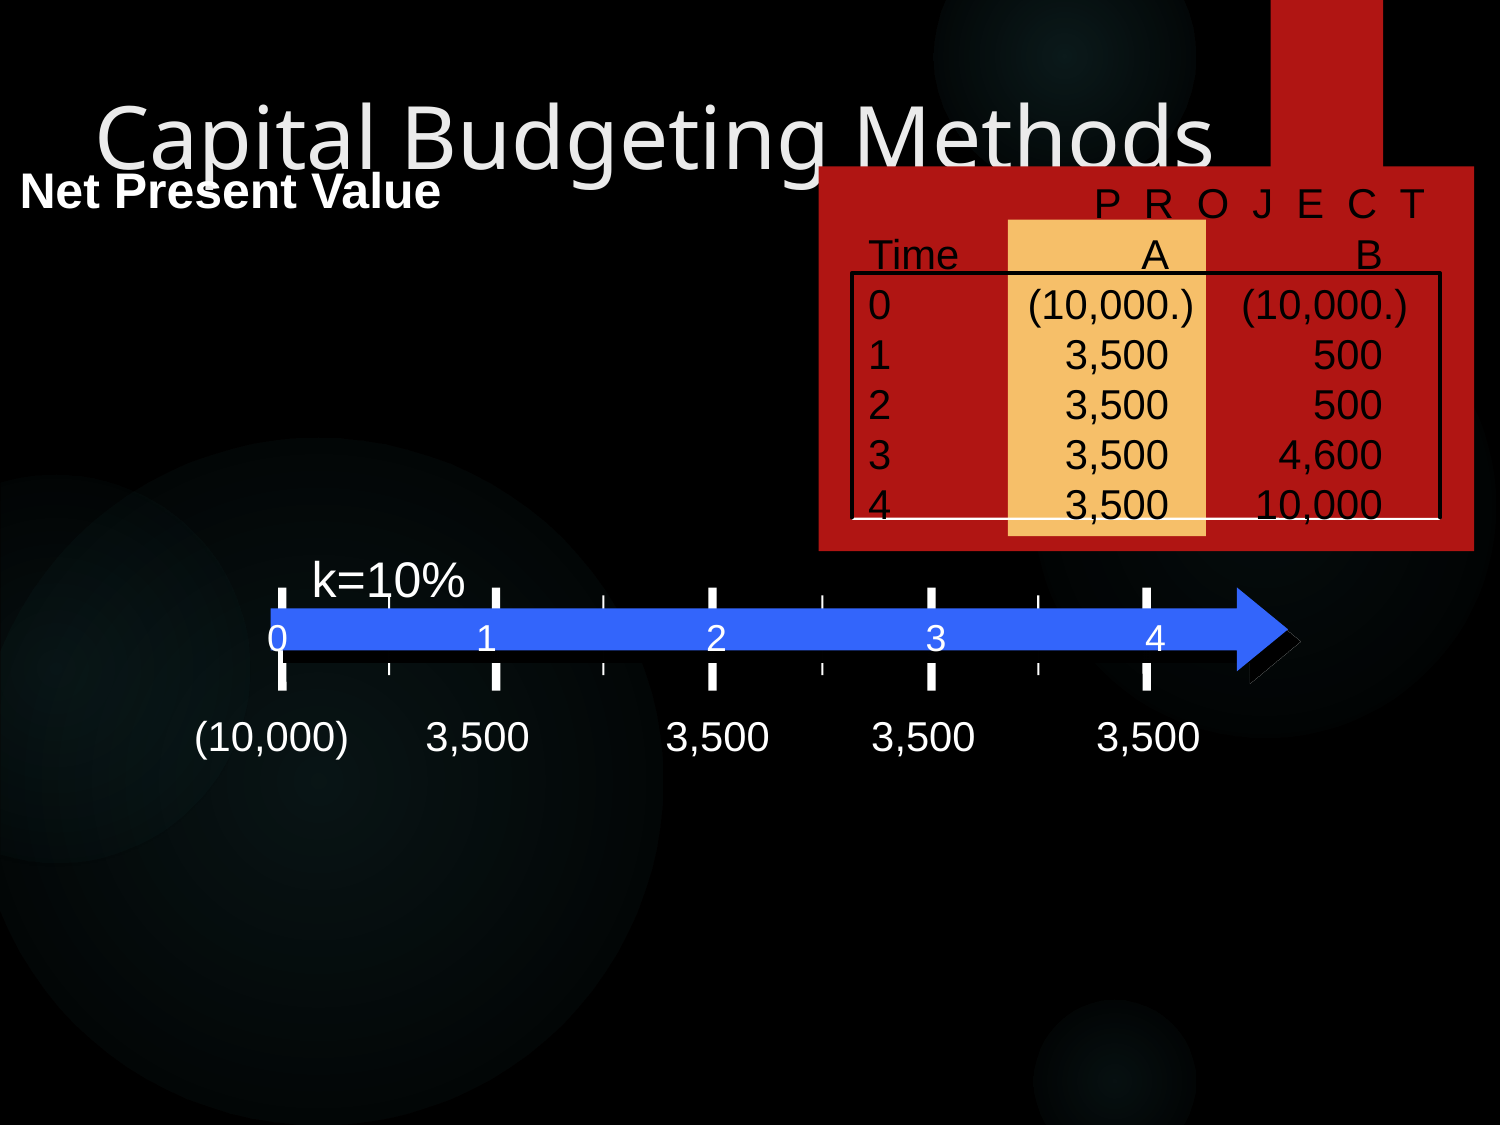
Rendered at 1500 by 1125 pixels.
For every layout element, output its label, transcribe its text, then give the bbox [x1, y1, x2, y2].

text_box Net Present Value [4, 151, 458, 227]
text_box 3,500 [856, 702, 991, 768]
text_box [1184, 587, 1289, 672]
title Capital Budgeting Methods [79, 74, 1237, 304]
text_box (10,000) [178, 702, 365, 768]
text_box k=10% [296, 540, 481, 616]
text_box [818, 166, 1475, 552]
text_box 3,500 [410, 702, 545, 768]
text_box 3,500 [650, 702, 785, 768]
text_box 3,500 [1080, 702, 1216, 768]
text_box 0 1 2 3 4 [252, 606, 1184, 667]
